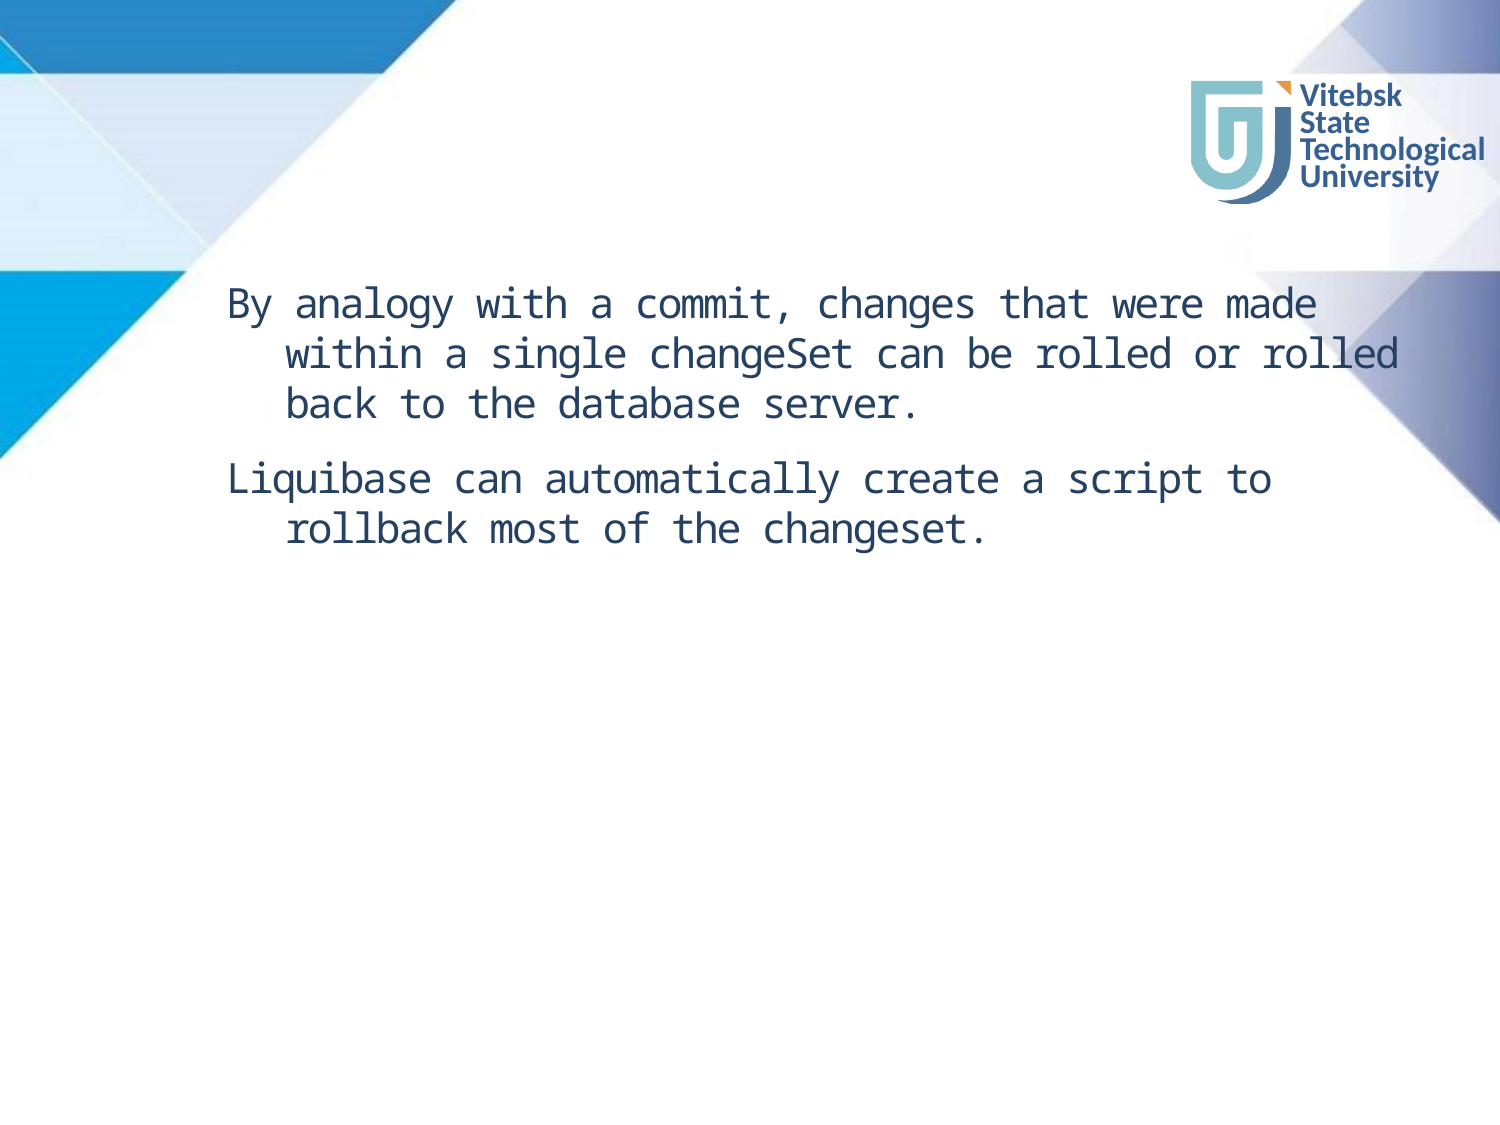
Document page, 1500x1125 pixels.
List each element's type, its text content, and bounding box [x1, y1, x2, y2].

list By analogy with a commit, changes that were made within a single changeSet can be rolled or rolled back to the database server. Liquibase can automatically create a script to rollback most of the changeset. [210, 269, 1454, 1007]
picture [0, 0, 1500, 1125]
